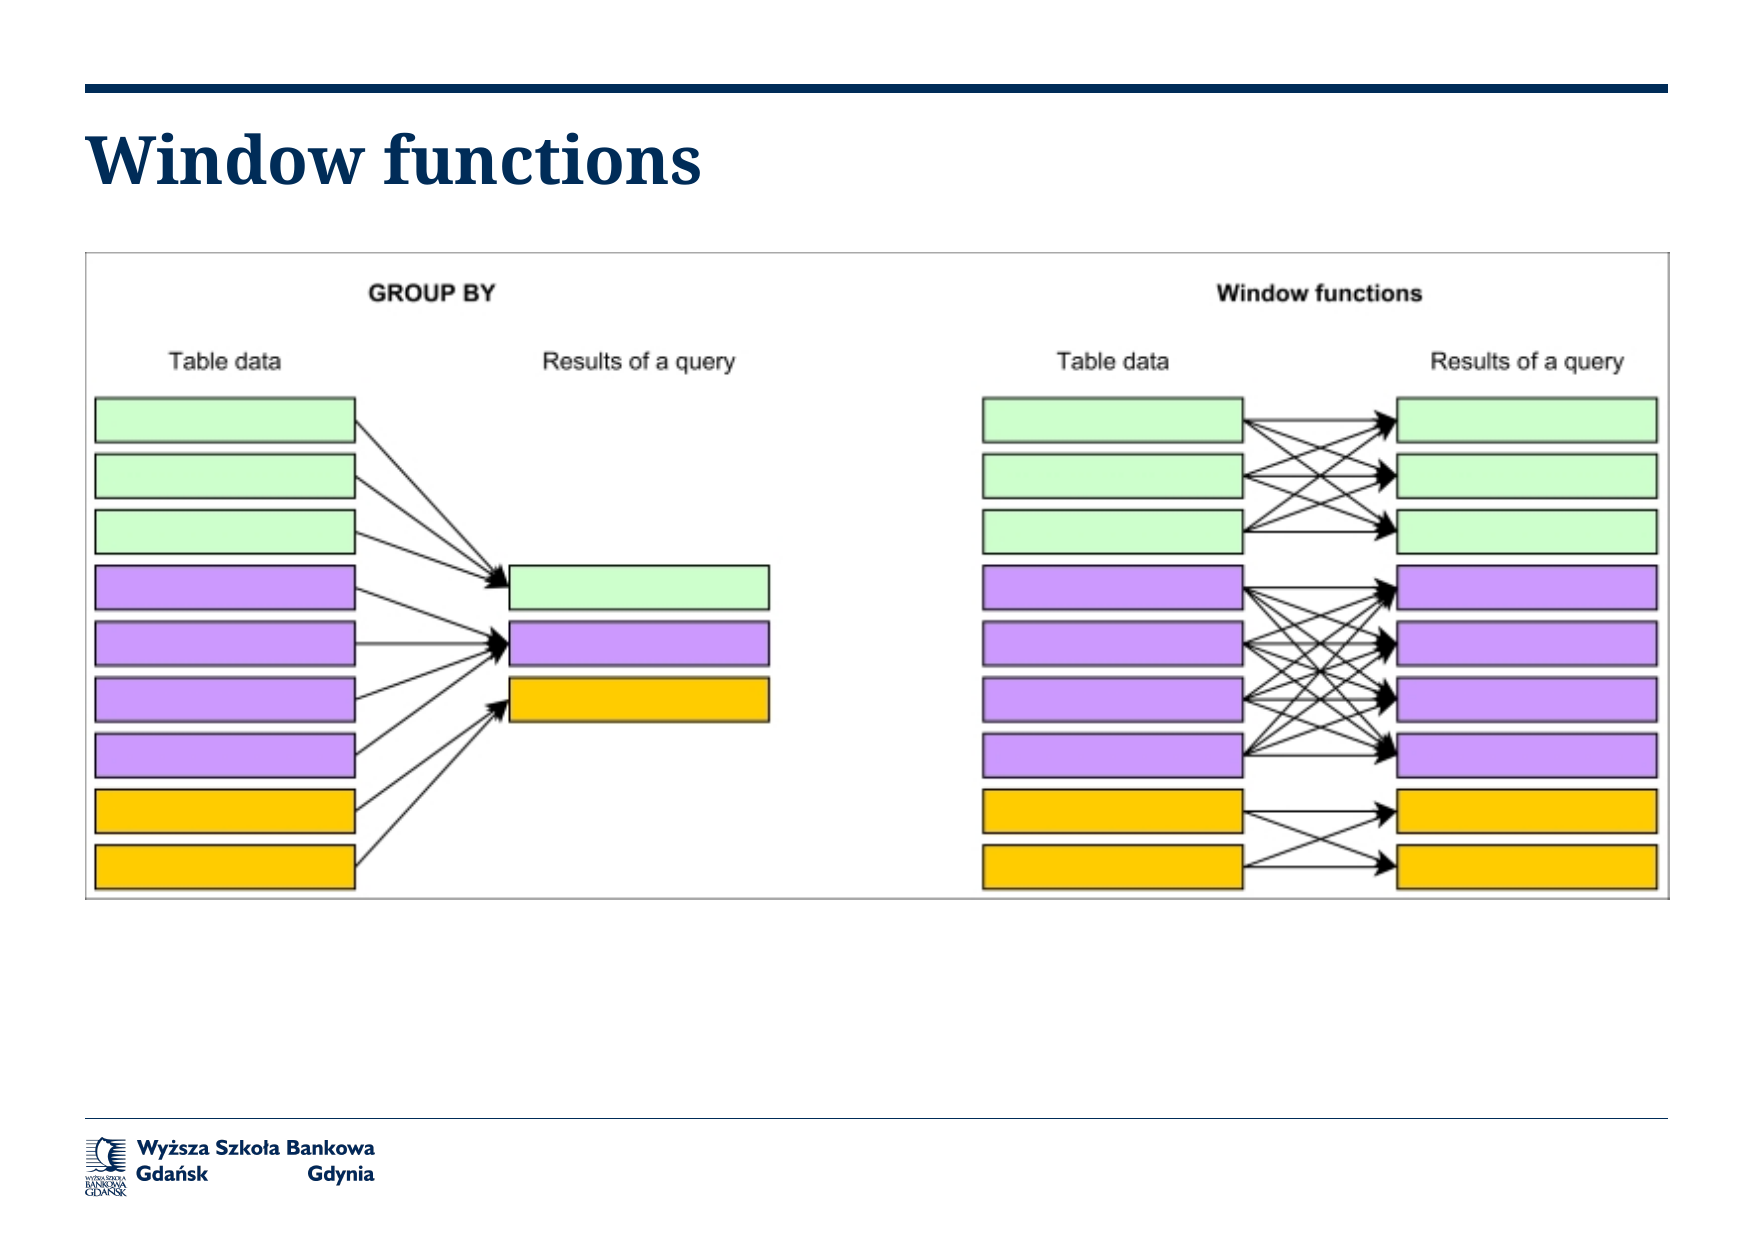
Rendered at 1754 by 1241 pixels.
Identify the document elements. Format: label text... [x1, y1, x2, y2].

picture [85, 252, 1670, 901]
title Window functions [85, 127, 1669, 200]
picture [85, 1137, 387, 1198]
